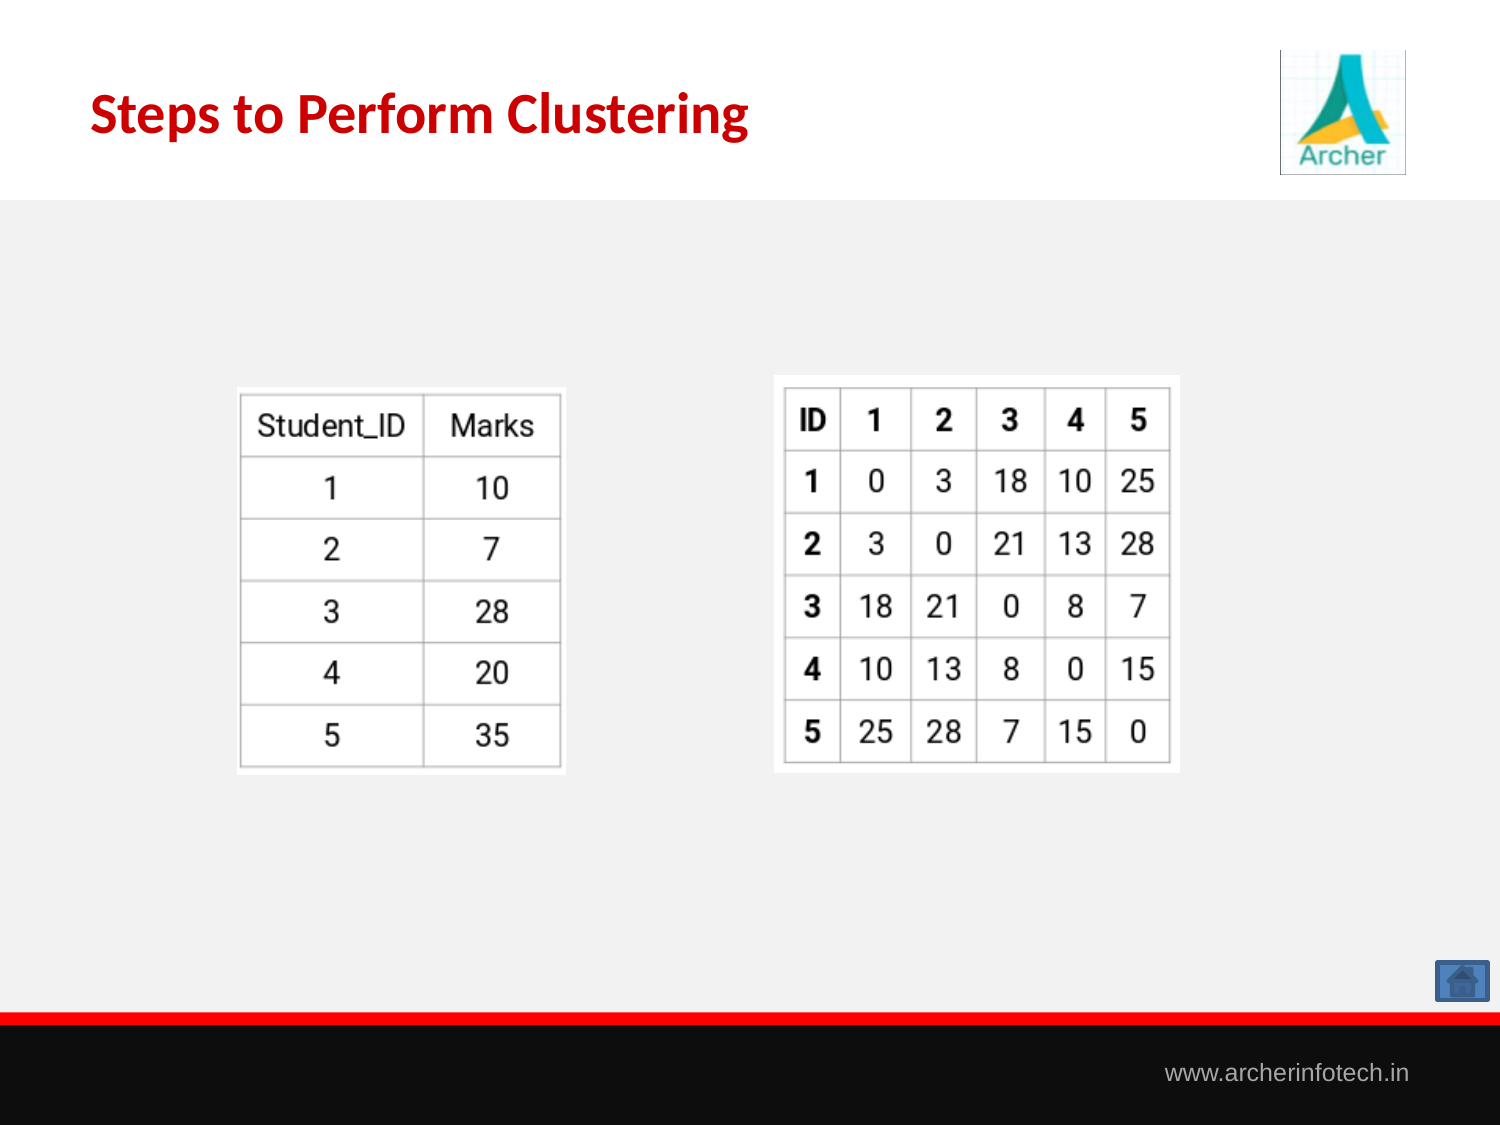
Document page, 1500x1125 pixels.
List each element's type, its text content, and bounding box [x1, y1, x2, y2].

picture [1280, 50, 1406, 175]
picture [237, 387, 566, 776]
text_box [1435, 960, 1490, 1002]
title Steps to Perform Clustering [75, 45, 938, 175]
picture [774, 375, 1180, 773]
